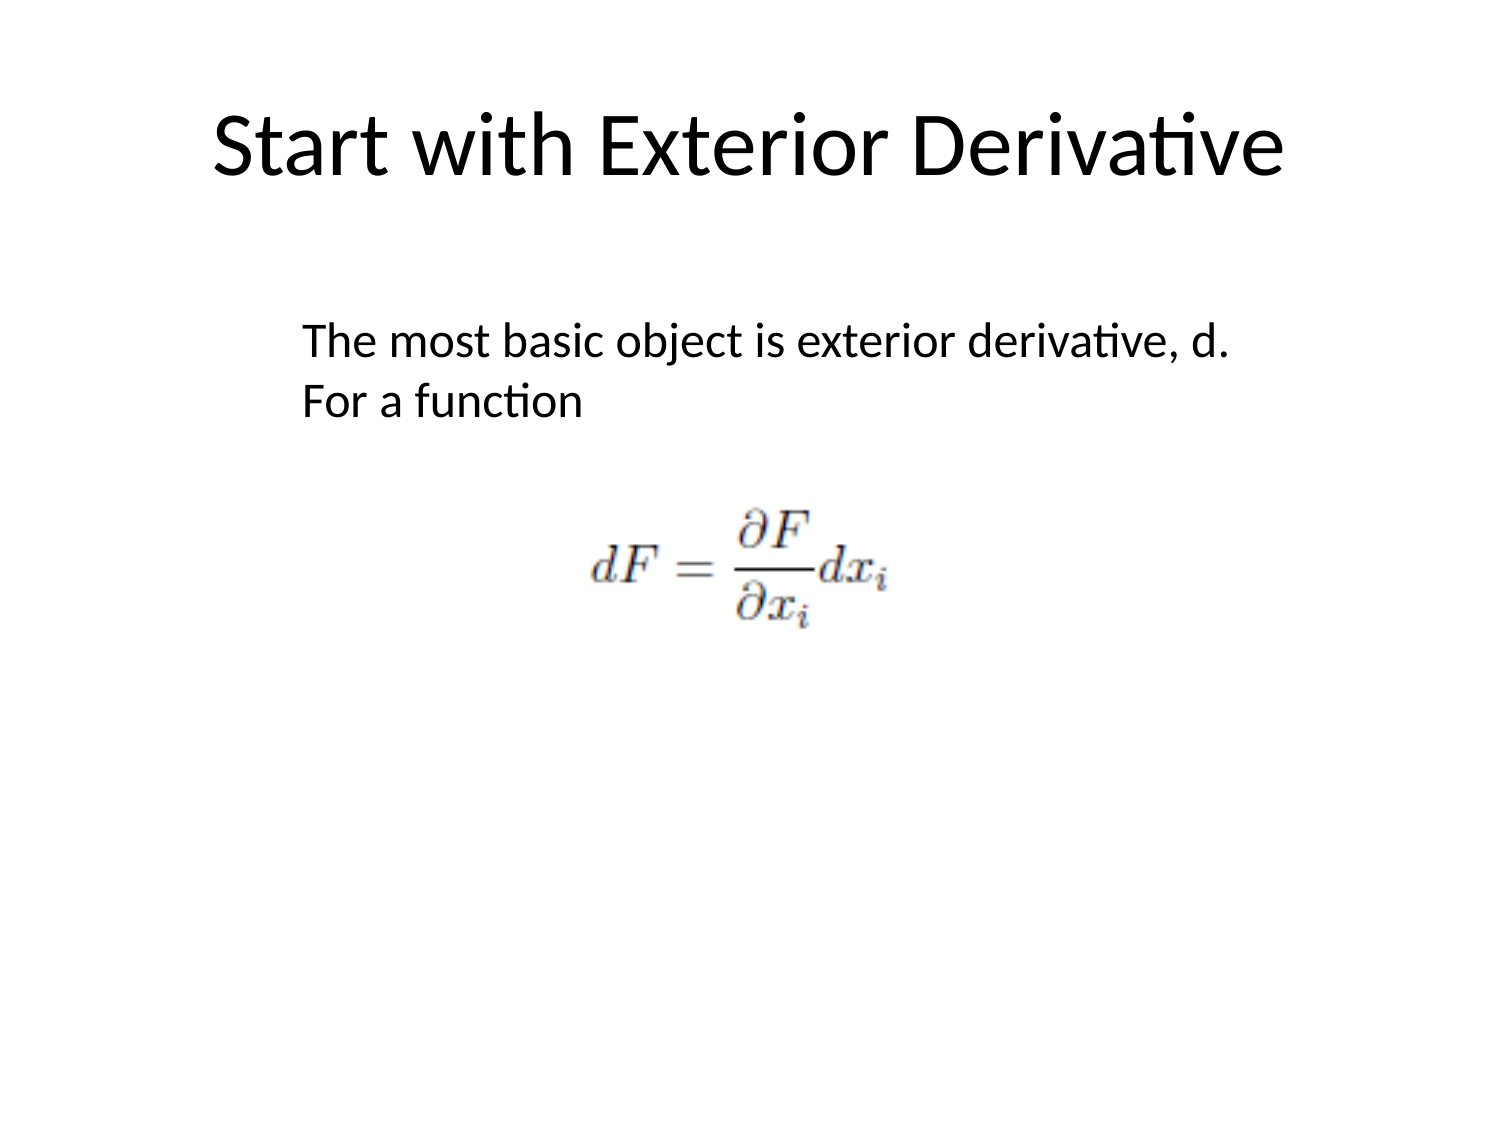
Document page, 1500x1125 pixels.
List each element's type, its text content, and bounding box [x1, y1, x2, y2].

picture [549, 474, 913, 658]
title Start with Exterior Derivative [75, 45, 1425, 233]
